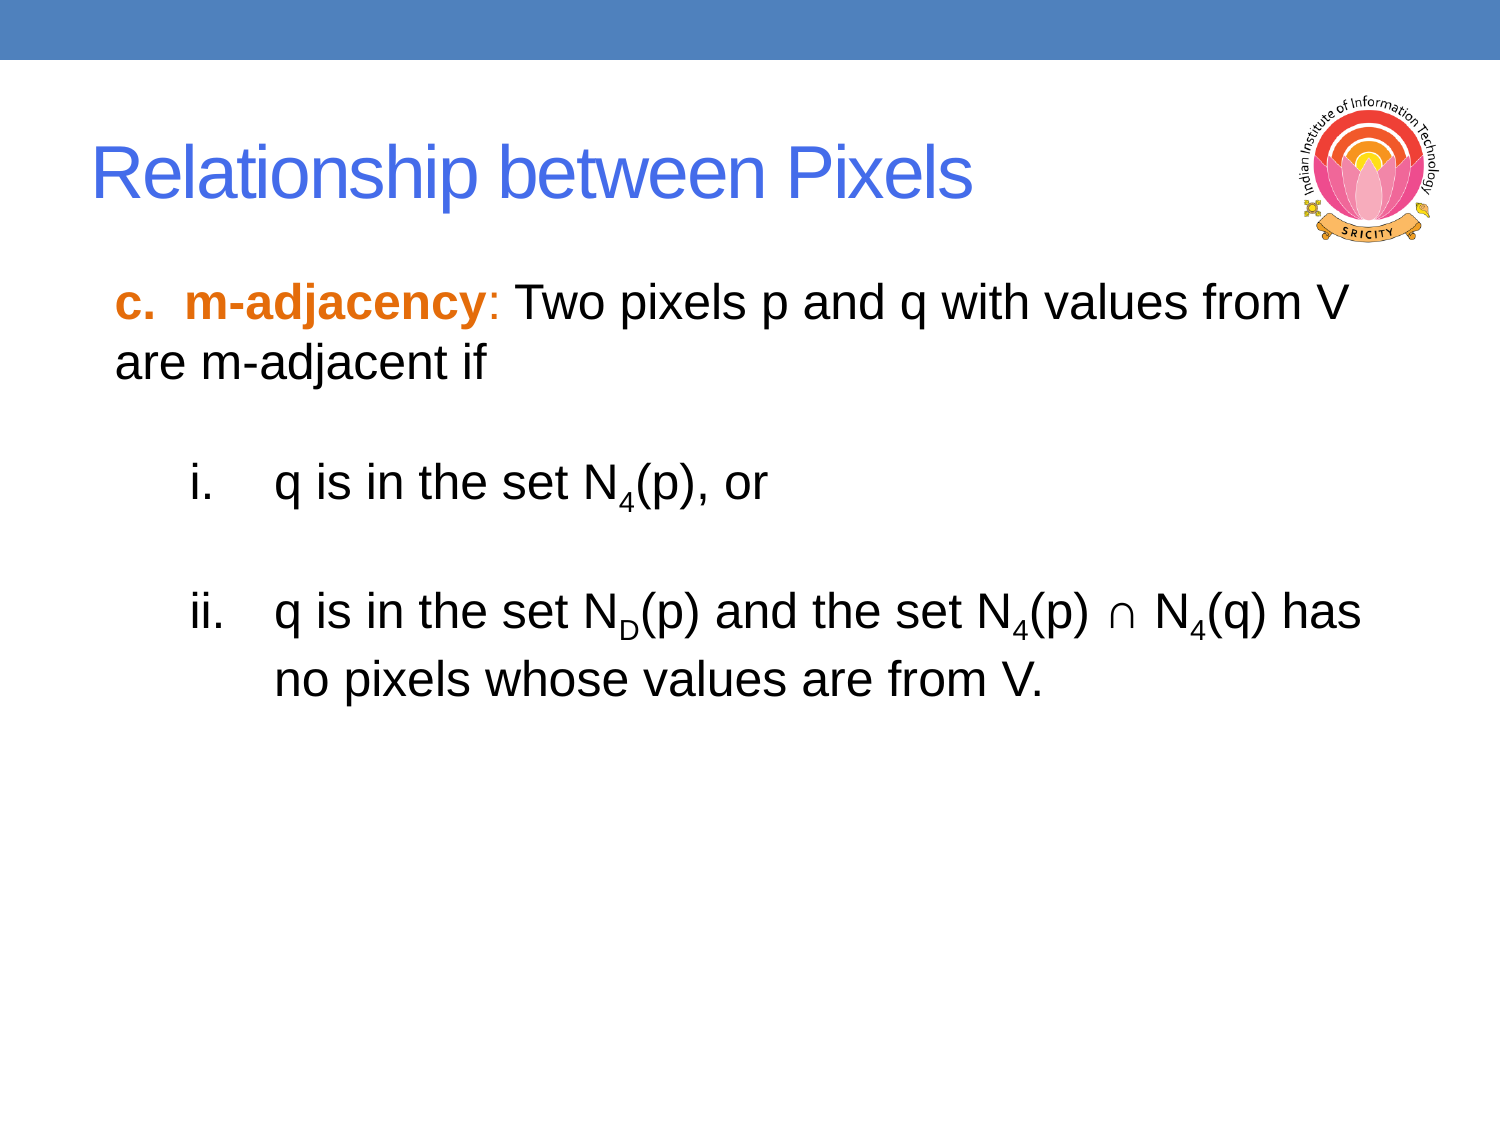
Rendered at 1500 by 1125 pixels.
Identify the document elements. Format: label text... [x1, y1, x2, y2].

picture [1287, 87, 1451, 251]
title Relationship between Pixels [75, 87, 1286, 250]
text_box c. m-adjacency: Two pixels p and q with values from V are m-adjacent if q is in the set N4(p), or q is in the set ND(p) and the set N4(p) ∩ N4(q) has no pixels whose values are from V. [99, 262, 1388, 834]
